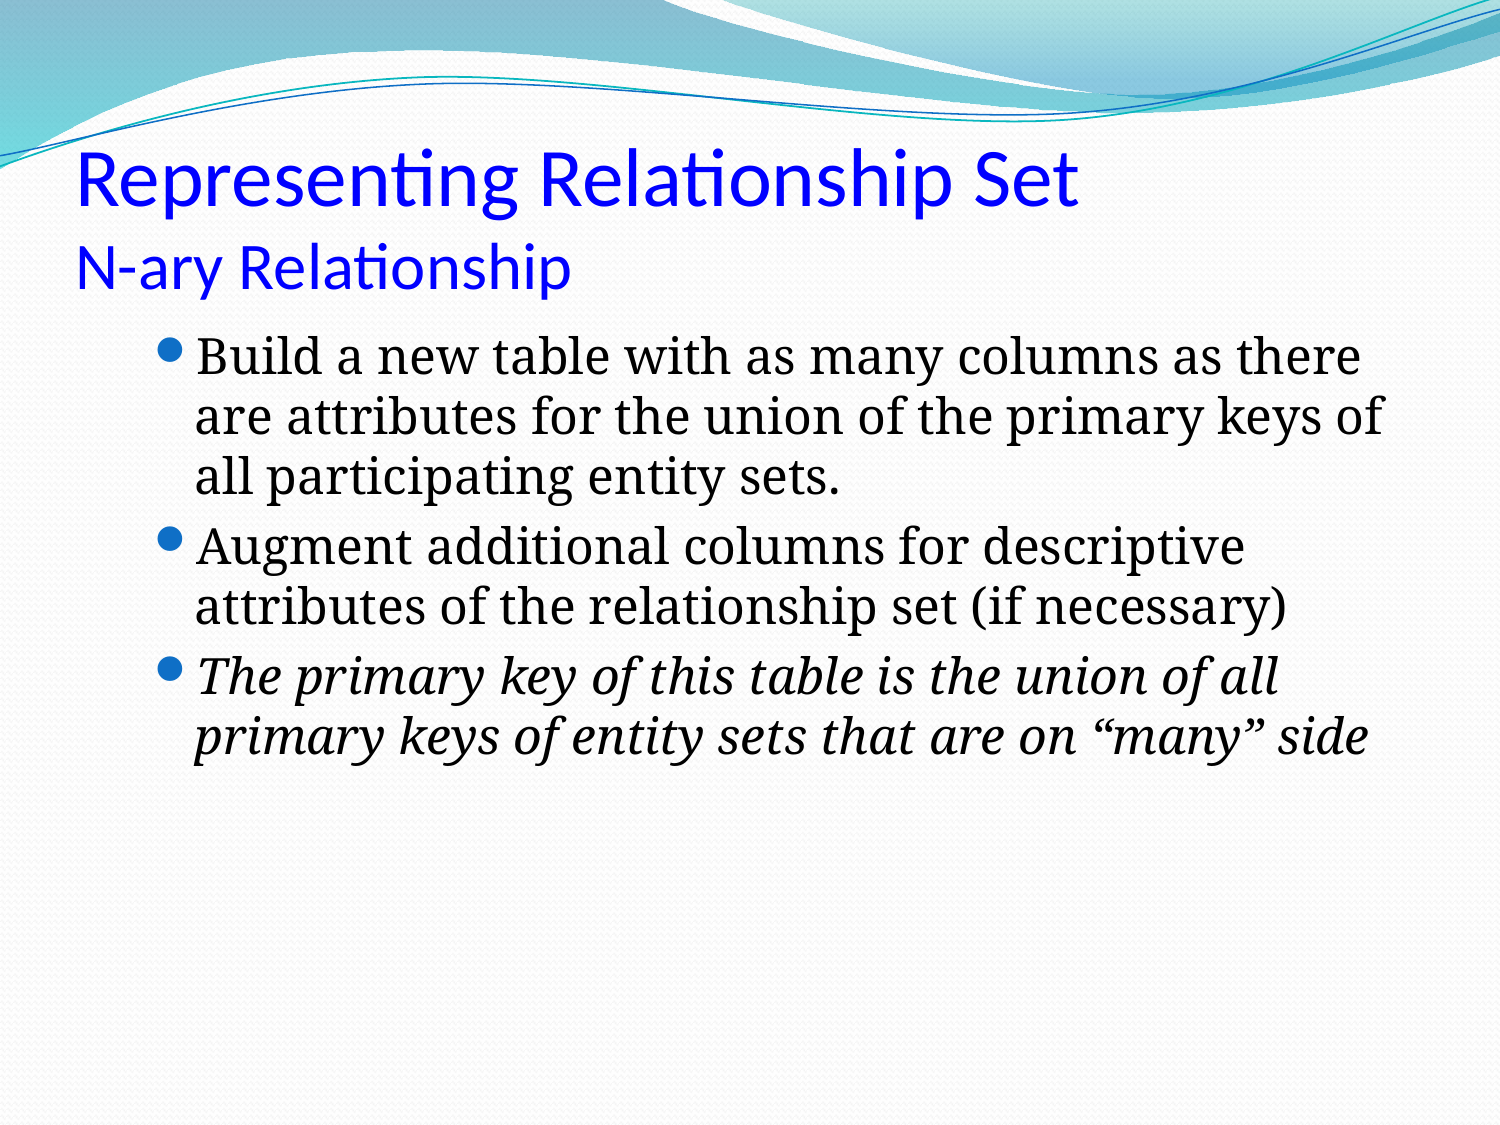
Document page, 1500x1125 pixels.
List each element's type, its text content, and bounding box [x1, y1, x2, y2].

title Representing Relationship Set N-ary Relationship [75, 115, 1425, 303]
list Build a new table with as many columns as there are attributes for the union of the primary keys of all participating entity sets. Augment additional columns for descriptive attributes of the relationship set (if necessary) The primary key of this table is the union of all primary keys of entity sets that are on “many” side [75, 317, 1425, 1038]
